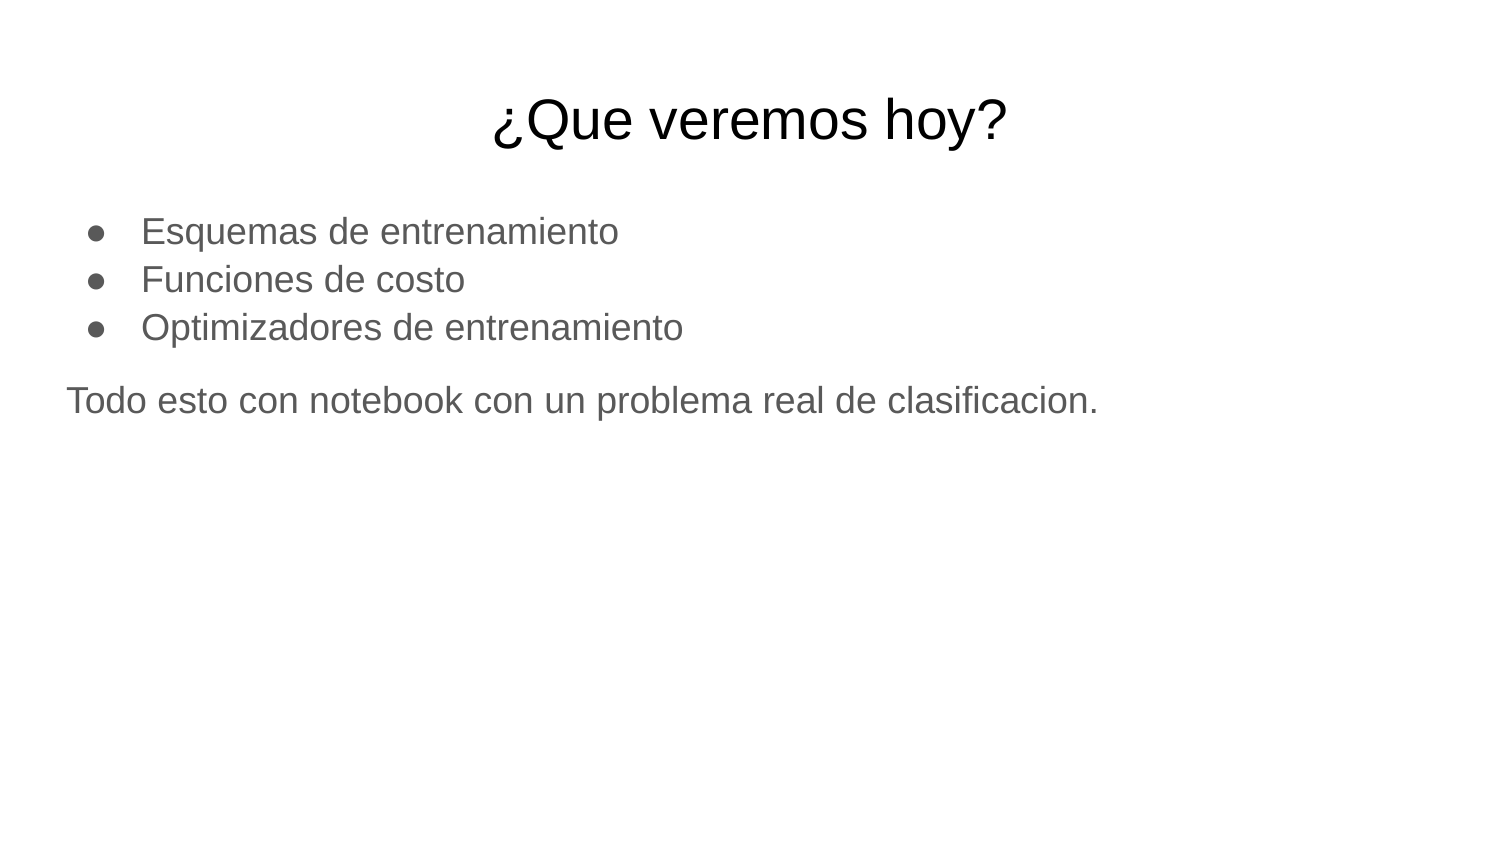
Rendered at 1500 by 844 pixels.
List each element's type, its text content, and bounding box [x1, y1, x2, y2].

title ¿Que veremos hoy? [51, 72, 1449, 167]
list Esquemas de entrenamiento Funciones de costo Optimizadores de entrenamiento Todo esto con notebook con un problema real de clasificacion. [51, 189, 1449, 750]
